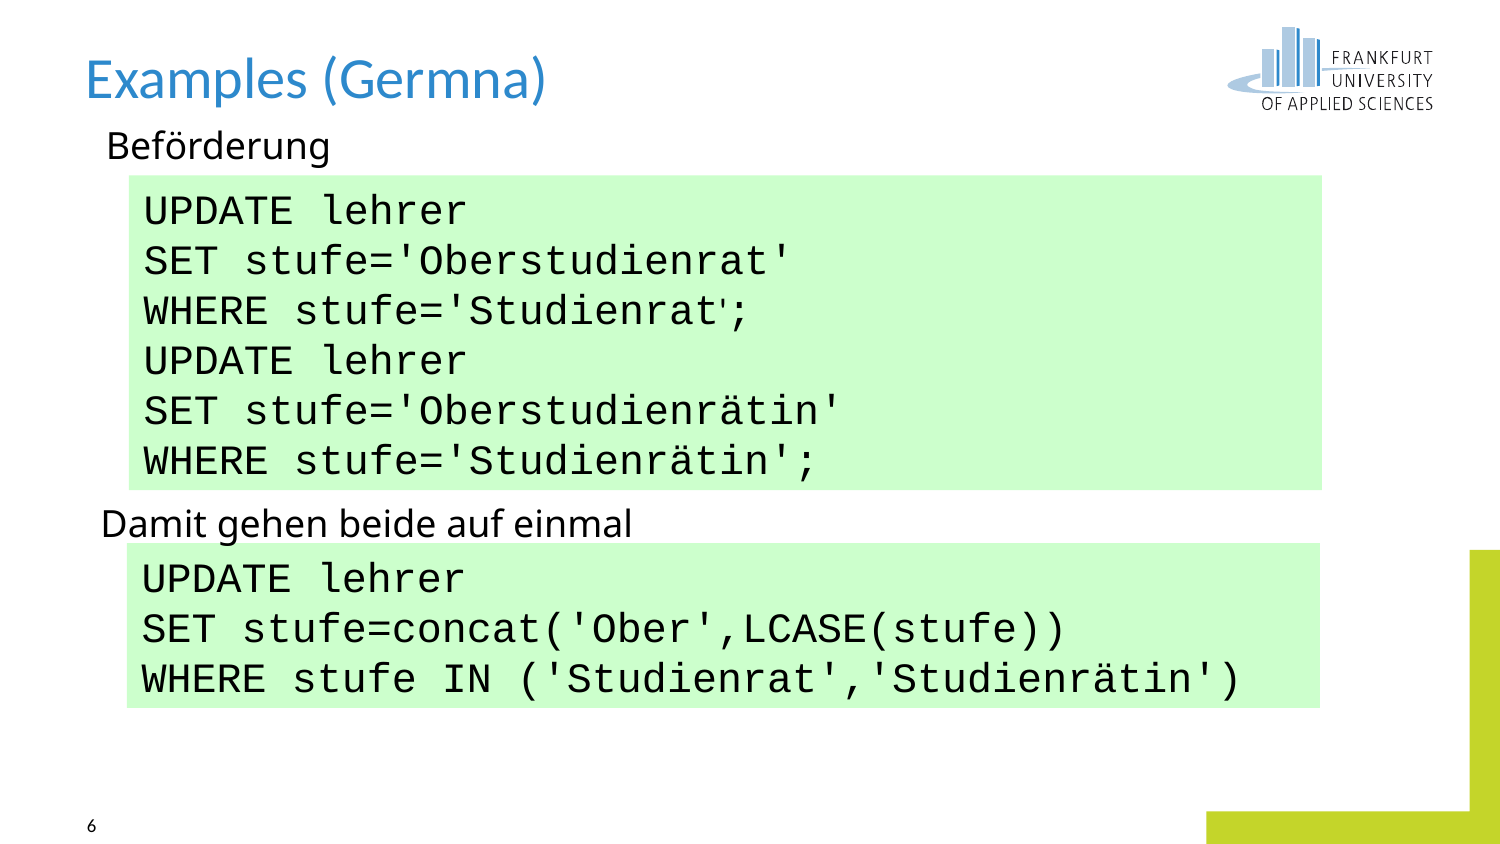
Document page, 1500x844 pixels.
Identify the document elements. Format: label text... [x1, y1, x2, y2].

text_box UPDATE lehrer SET stufe='Oberstudienrat' WHERE stufe='Studienrat'; UPDATE lehrer SET stufe='Oberstudienrätin' WHERE stufe='Studienrätin'; [128, 175, 1322, 491]
title Examples (Germna) [85, 8, 1435, 111]
text_box UPDATE lehrer SET stufe=concat('Ober',LCASE(stufe)) WHERE stufe IN ('Studienrat','Studienrätin') [126, 543, 1320, 708]
text_box Beförderung [91, 114, 347, 175]
text_box Damit gehen beide auf einmal [85, 492, 649, 553]
text_box 6 [86, 813, 123, 837]
